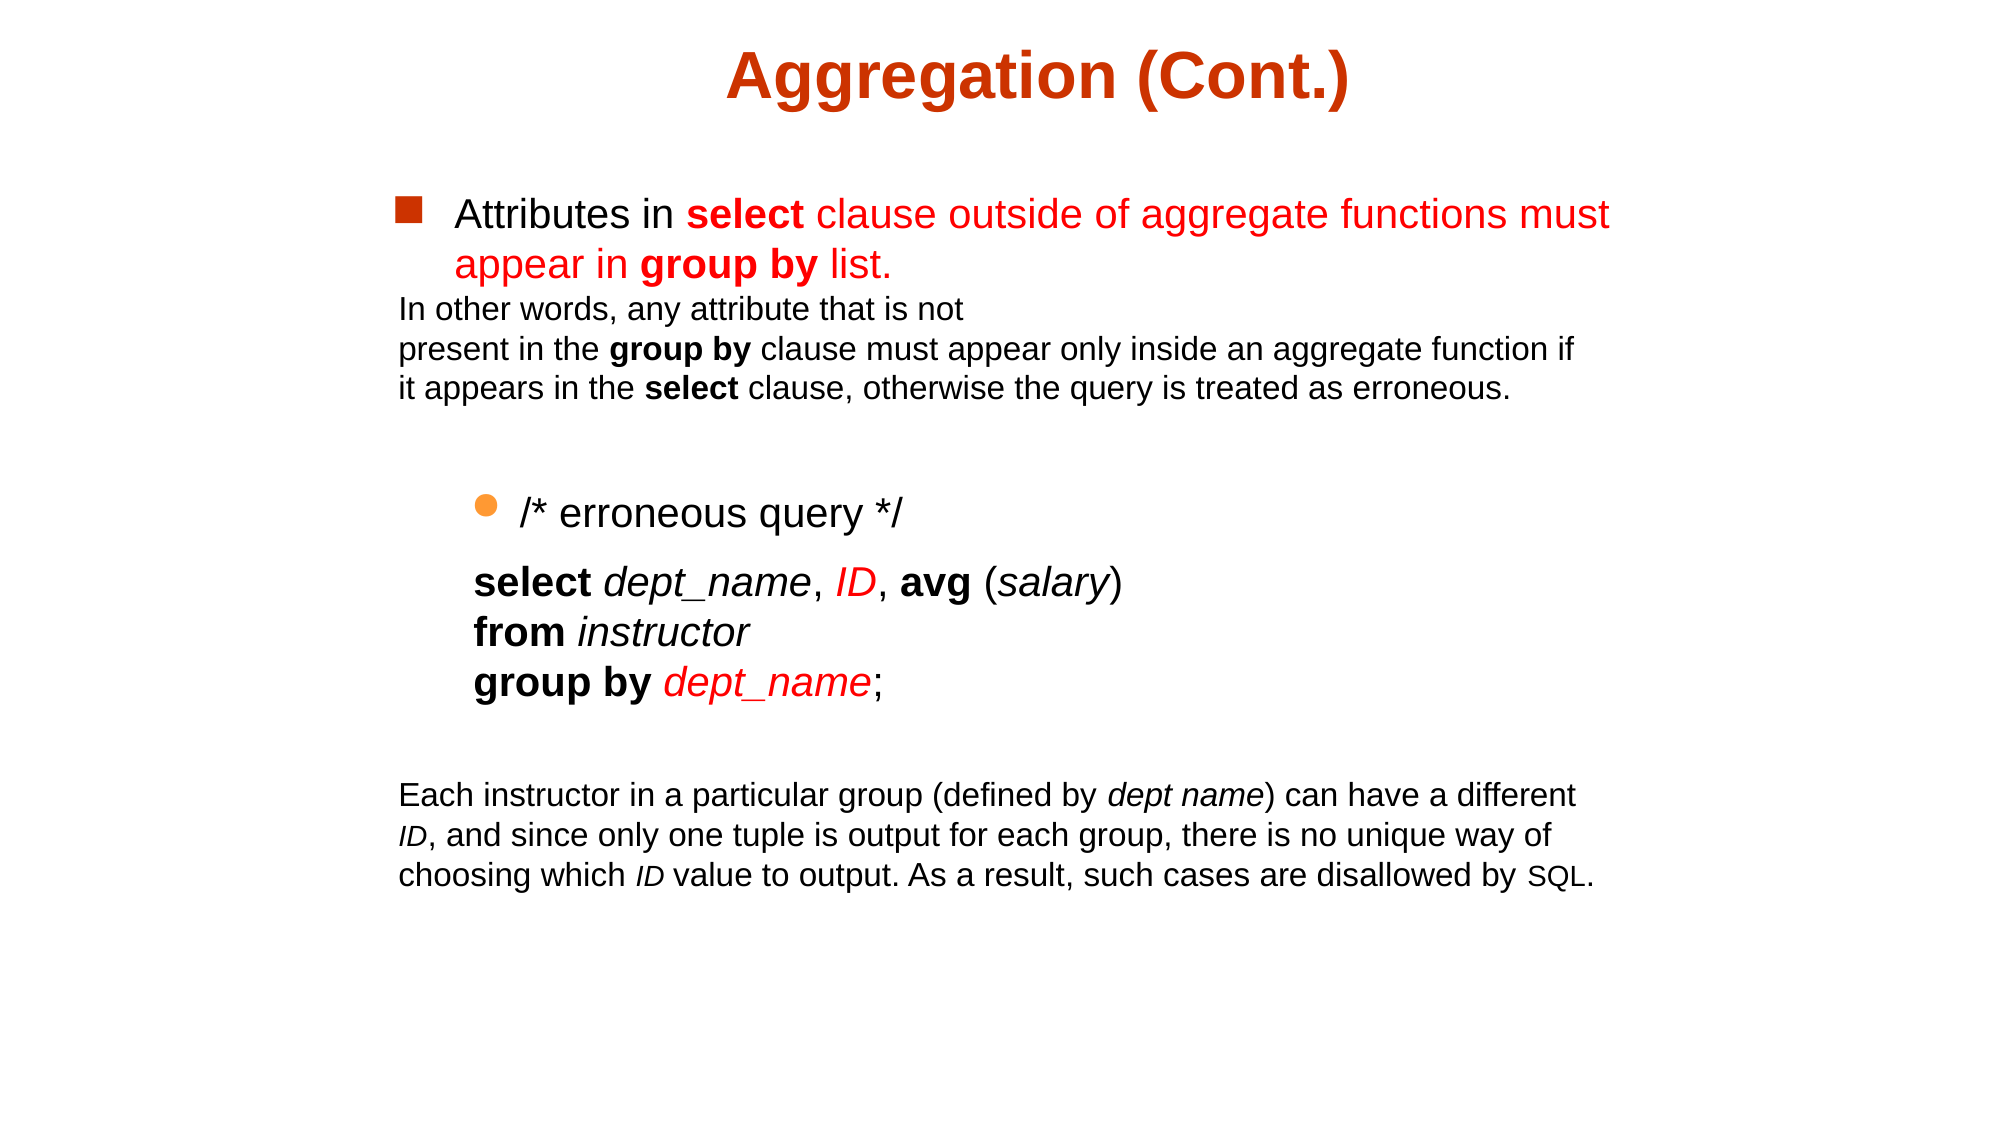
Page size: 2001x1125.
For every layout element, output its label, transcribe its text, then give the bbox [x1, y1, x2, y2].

text_box Attributes in select clause outside of aggregate functions must appear in group by list. In other words, any attribute that is not present in the group by clause must appear only inside an aggregate function if it appears in the select clause, otherwise the query is treated as erroneous. /* erroneous query */ select dept_name, ID, avg (salary) from instructor group by dept_name; Each instructor in a particular group (defined by dept name) can have a different ID, and since only one tuple is output for each group, there is no unique way of choosing which ID value to output. As a result, such cases are disallowed by SQL. [383, 179, 1641, 984]
text_box Aggregation (Cont.) [376, 19, 1702, 120]
